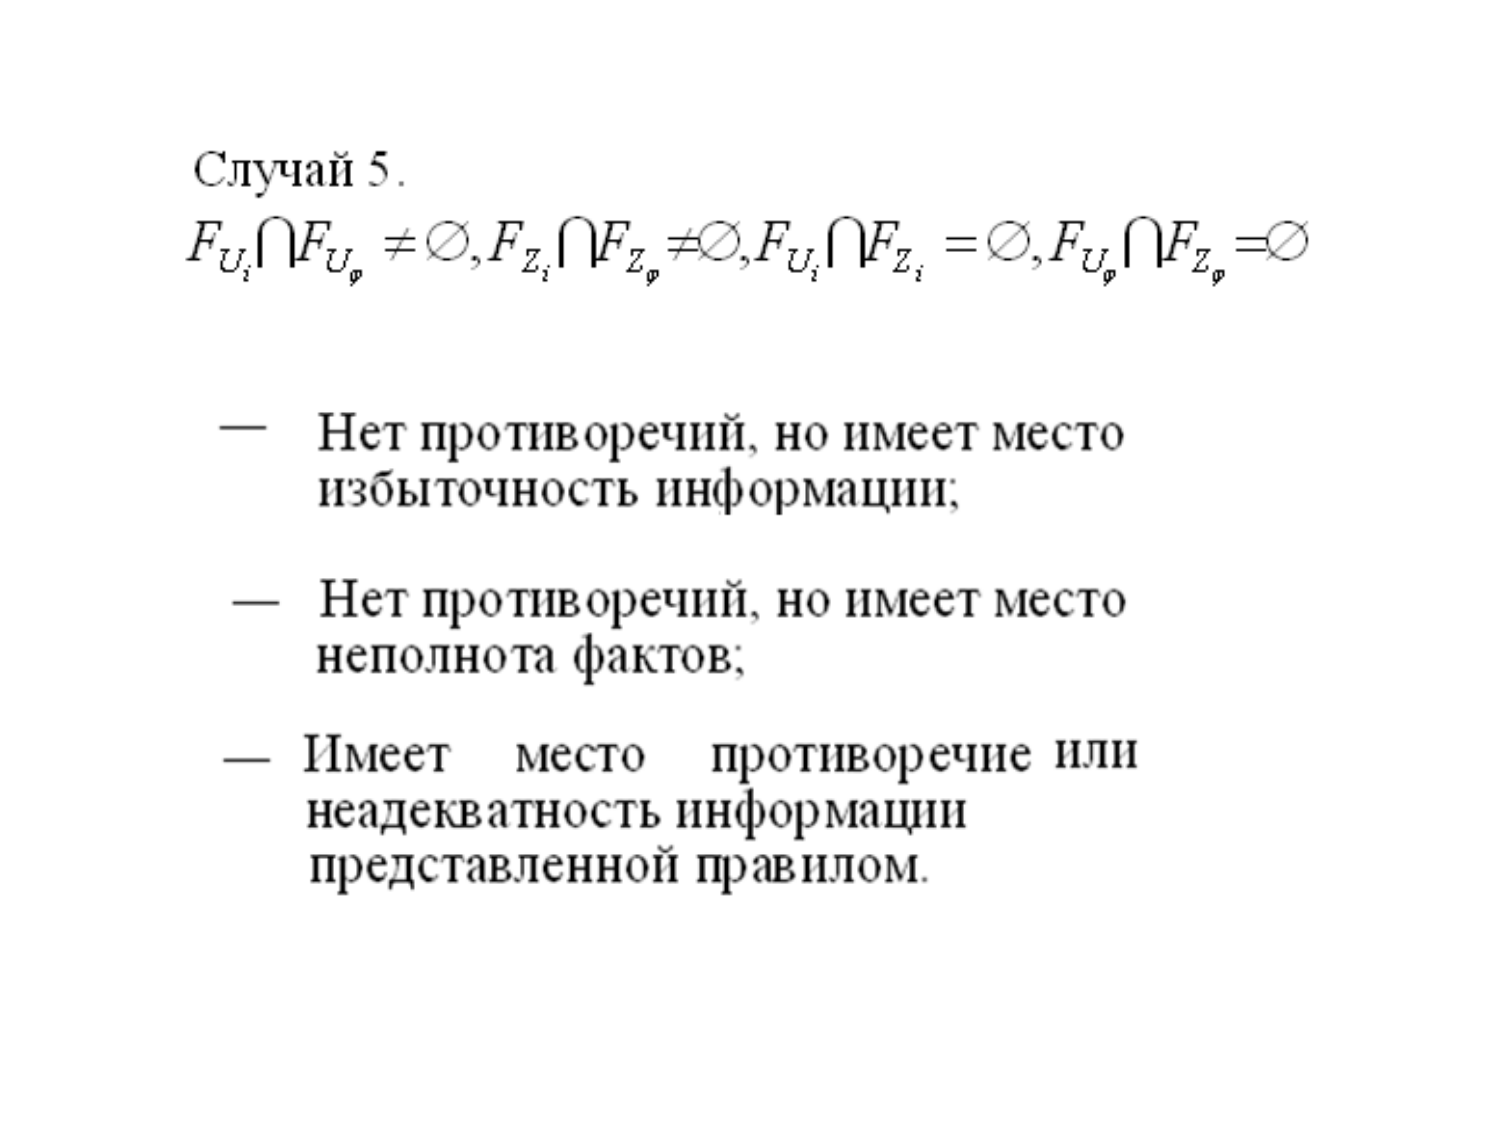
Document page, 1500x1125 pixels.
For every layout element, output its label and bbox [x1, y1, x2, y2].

picture [133, 116, 1348, 331]
picture [200, 386, 1173, 938]
